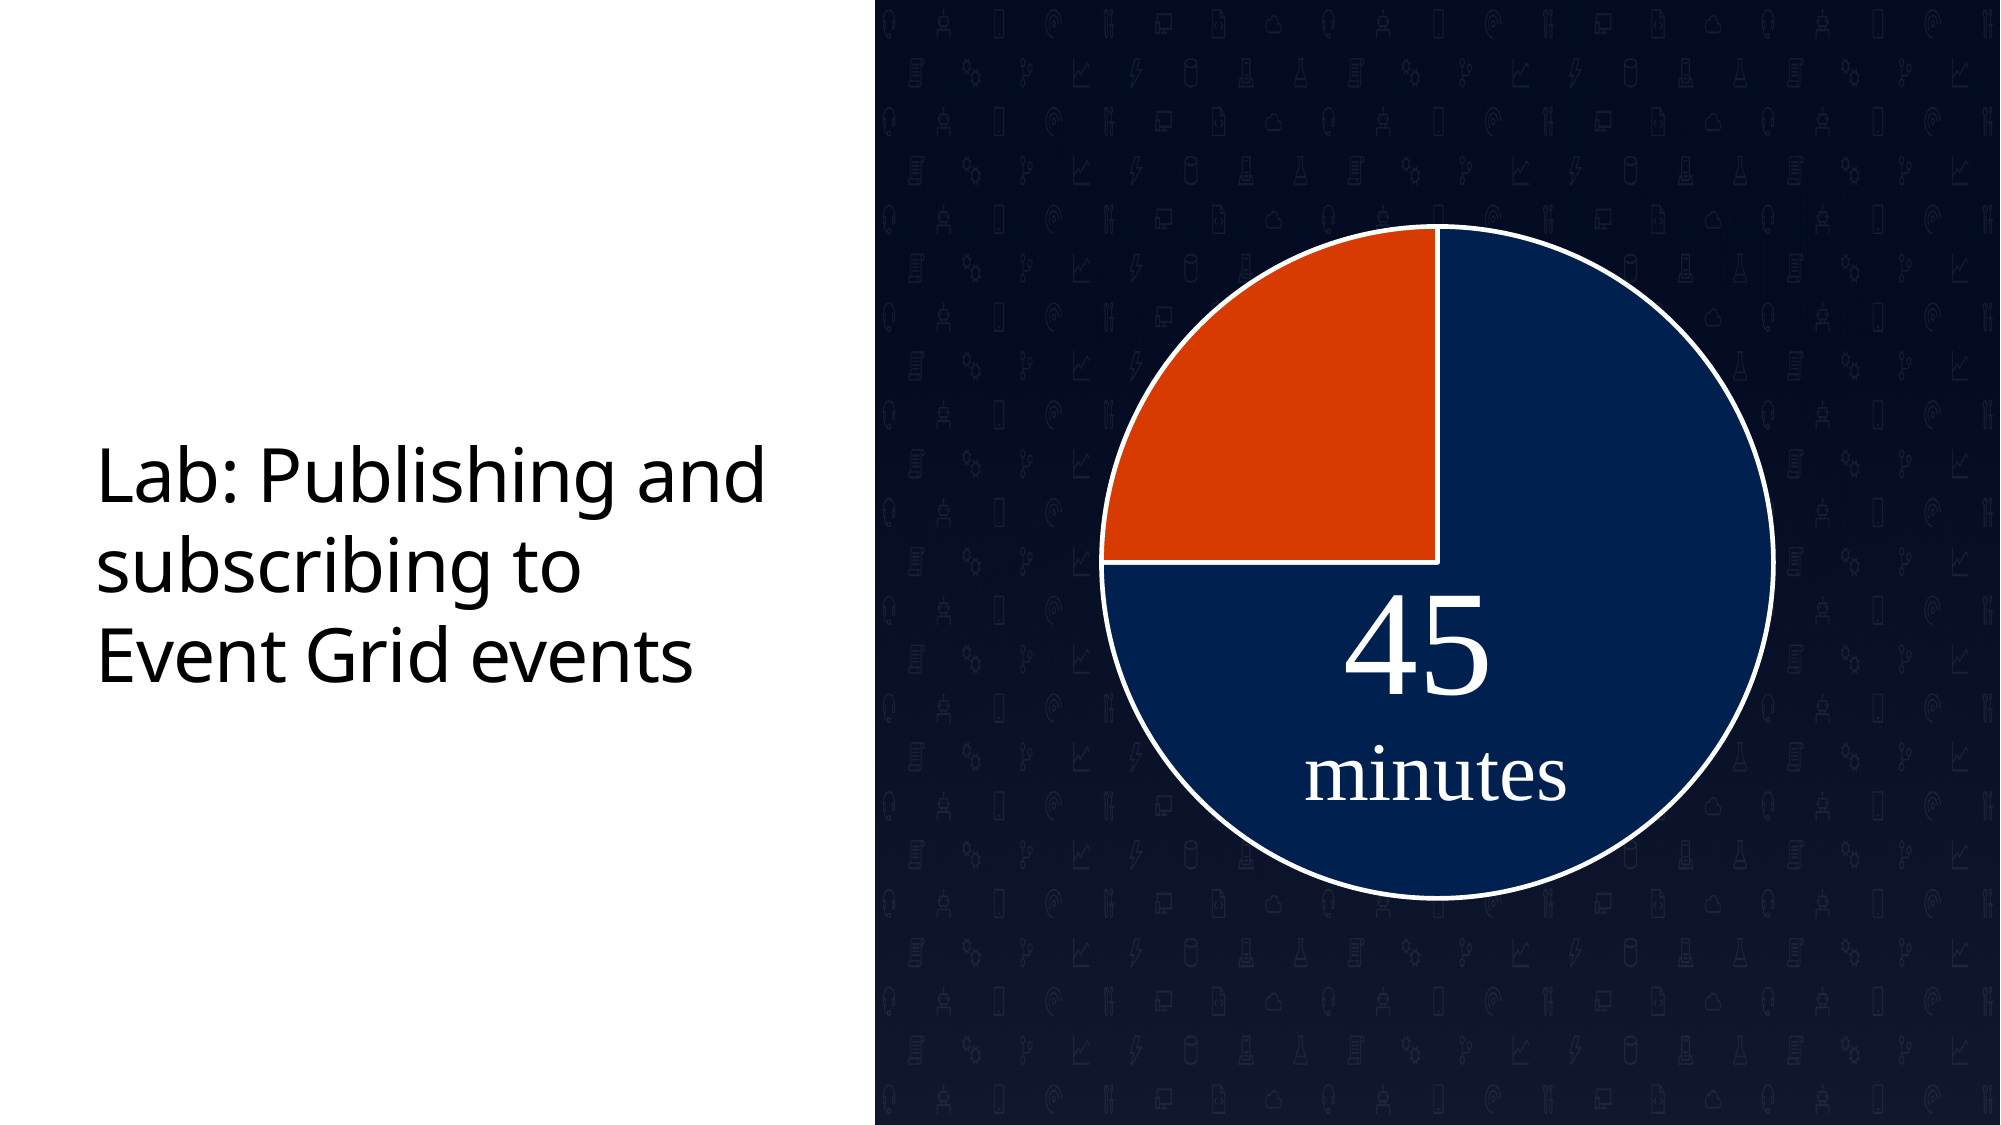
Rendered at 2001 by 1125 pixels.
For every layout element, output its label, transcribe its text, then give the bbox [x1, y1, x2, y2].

picture [874, 0, 2000, 1125]
chart [912, 212, 1963, 913]
title Lab: Publishing and subscribing to Event Grid events [95, 426, 779, 699]
